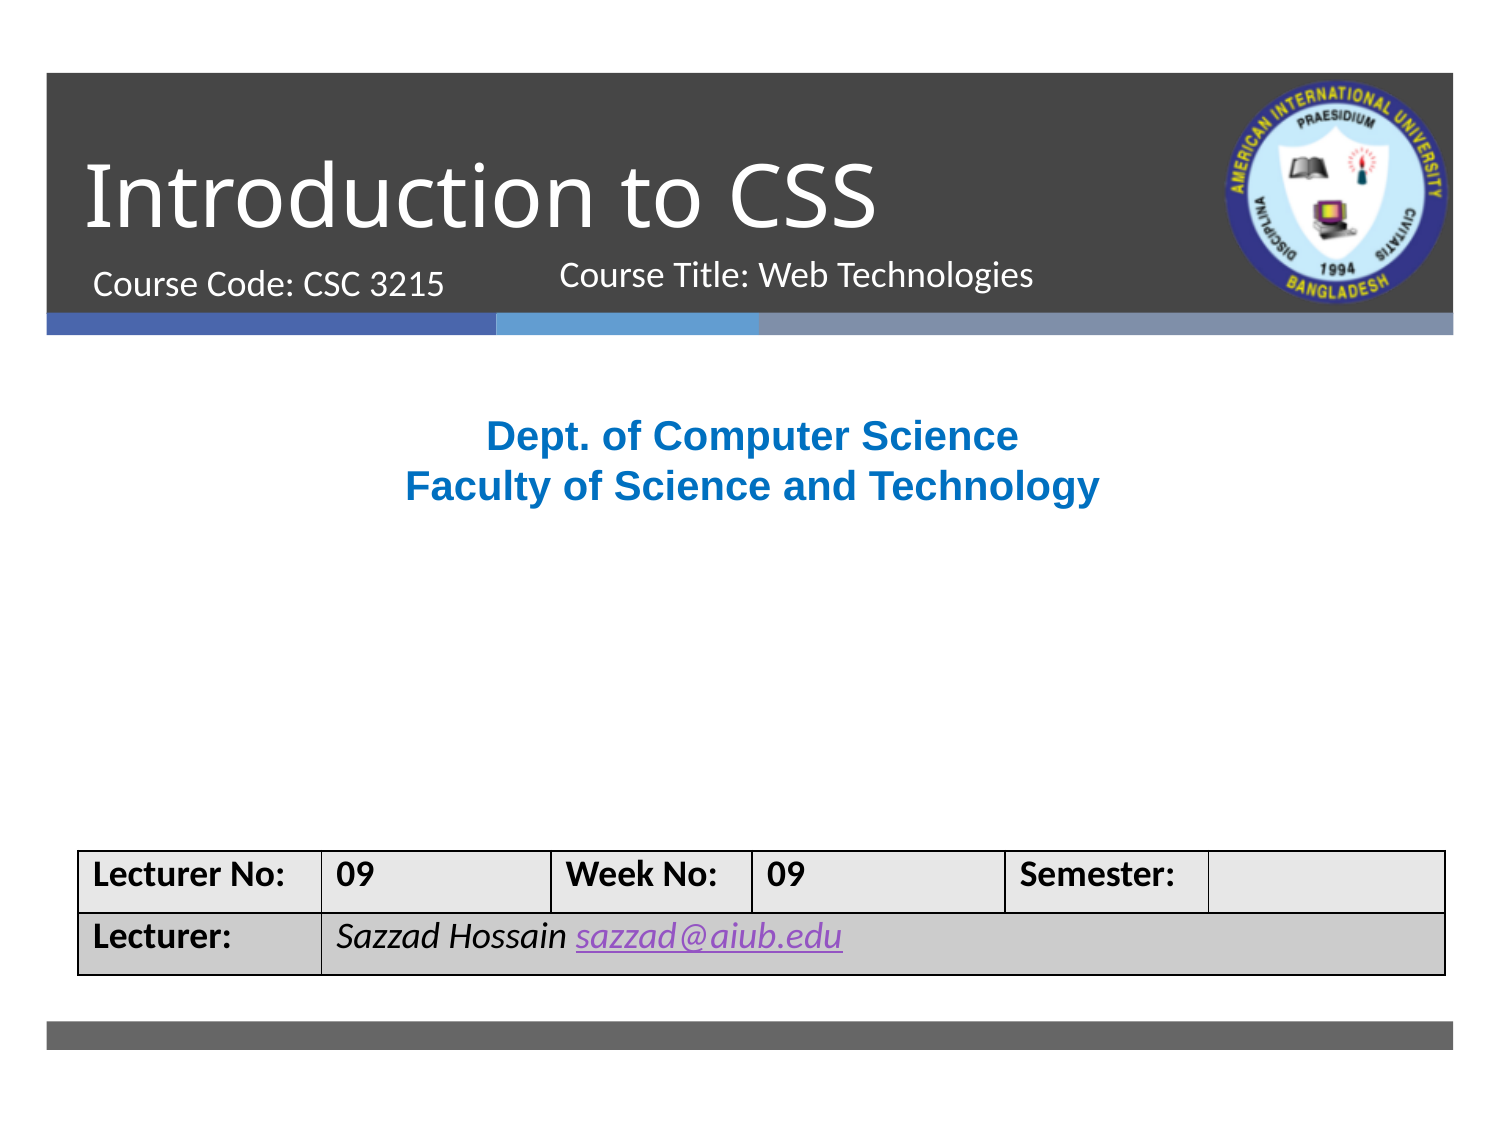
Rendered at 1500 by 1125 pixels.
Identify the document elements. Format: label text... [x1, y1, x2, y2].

table_header [1209, 852, 1444, 912]
table_cell Lecturer: [79, 914, 321, 974]
picture [1228, 75, 1454, 310]
table_header 09 [322, 852, 550, 912]
table_header 09 [753, 852, 1004, 912]
table_header Semester: [1006, 852, 1208, 912]
text_box Course Title: Web Technologies [544, 252, 1228, 332]
table_cell Sazzad Hossain sazzad@aiub.edu [322, 914, 1444, 974]
subtitle Course Code: CSC 3215 [78, 251, 536, 331]
title Introduction to CSS [69, 73, 1351, 253]
table_header Lecturer No: [79, 852, 321, 912]
table_header Week No: [552, 852, 751, 912]
text_box Dept. of Computer Science Faculty of Science and Technology [12, 401, 1493, 517]
